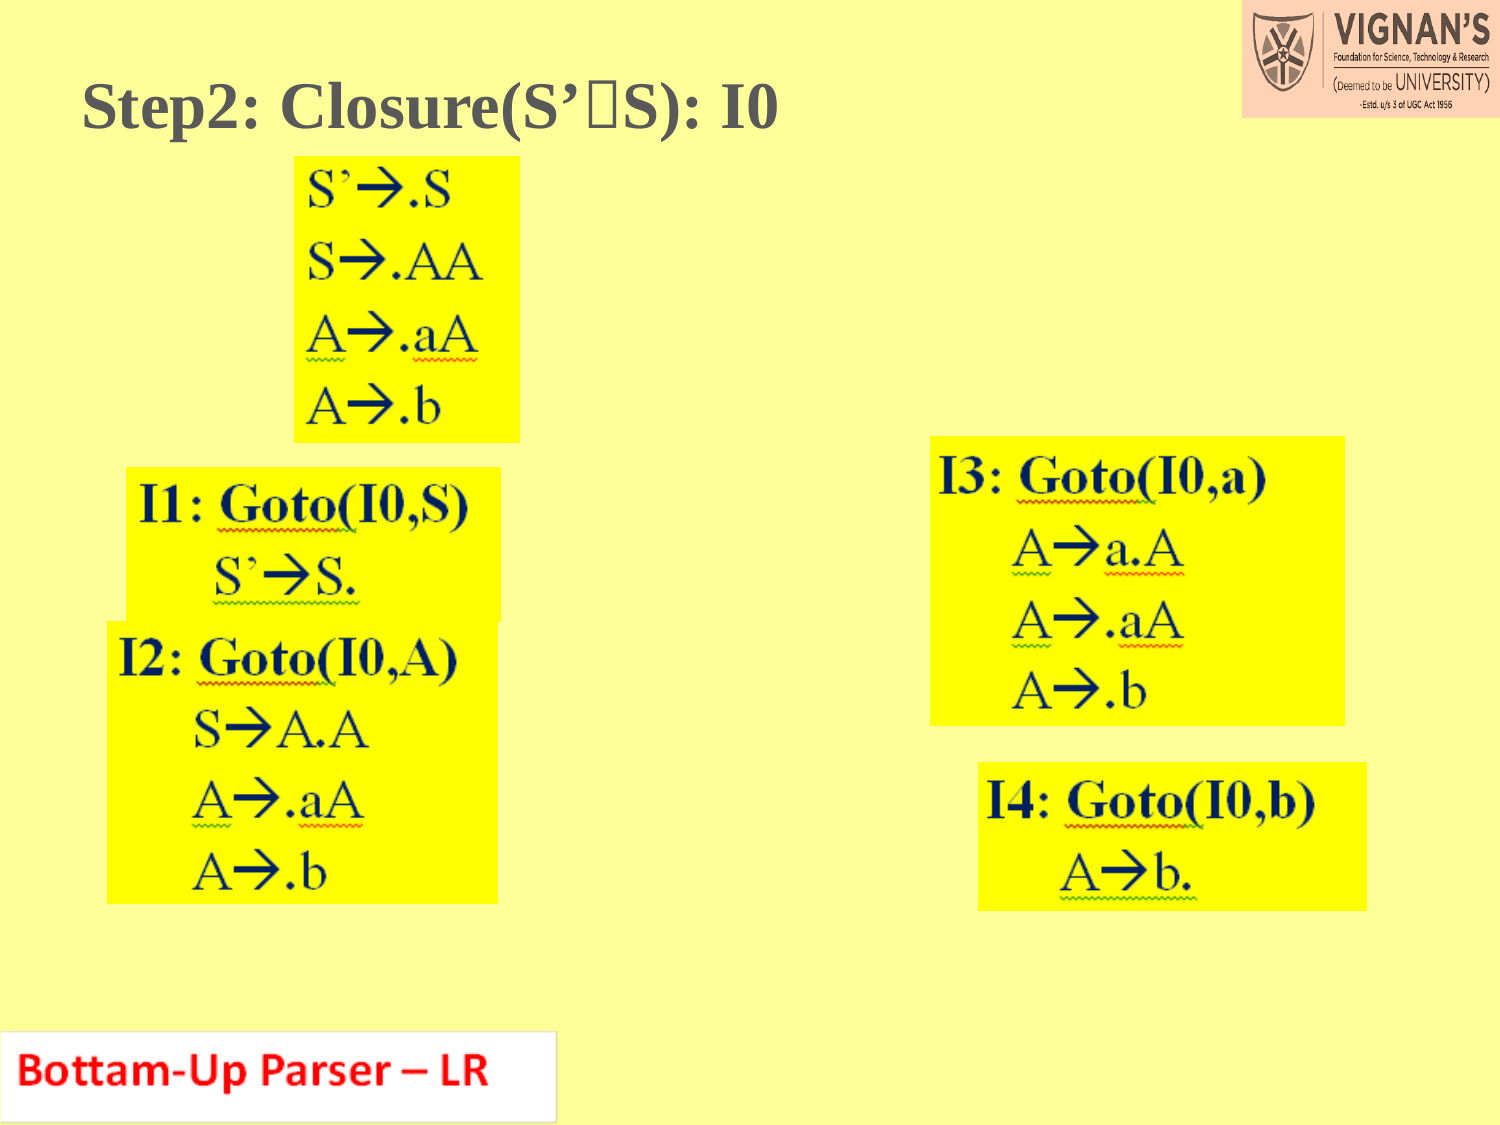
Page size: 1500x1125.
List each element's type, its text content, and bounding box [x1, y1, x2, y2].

picture [107, 467, 501, 905]
picture [977, 762, 1368, 912]
list Step2: Closure(S’S): I0 [66, 54, 1416, 1010]
picture [293, 155, 520, 443]
picture [929, 436, 1345, 726]
picture [0, 1031, 558, 1125]
